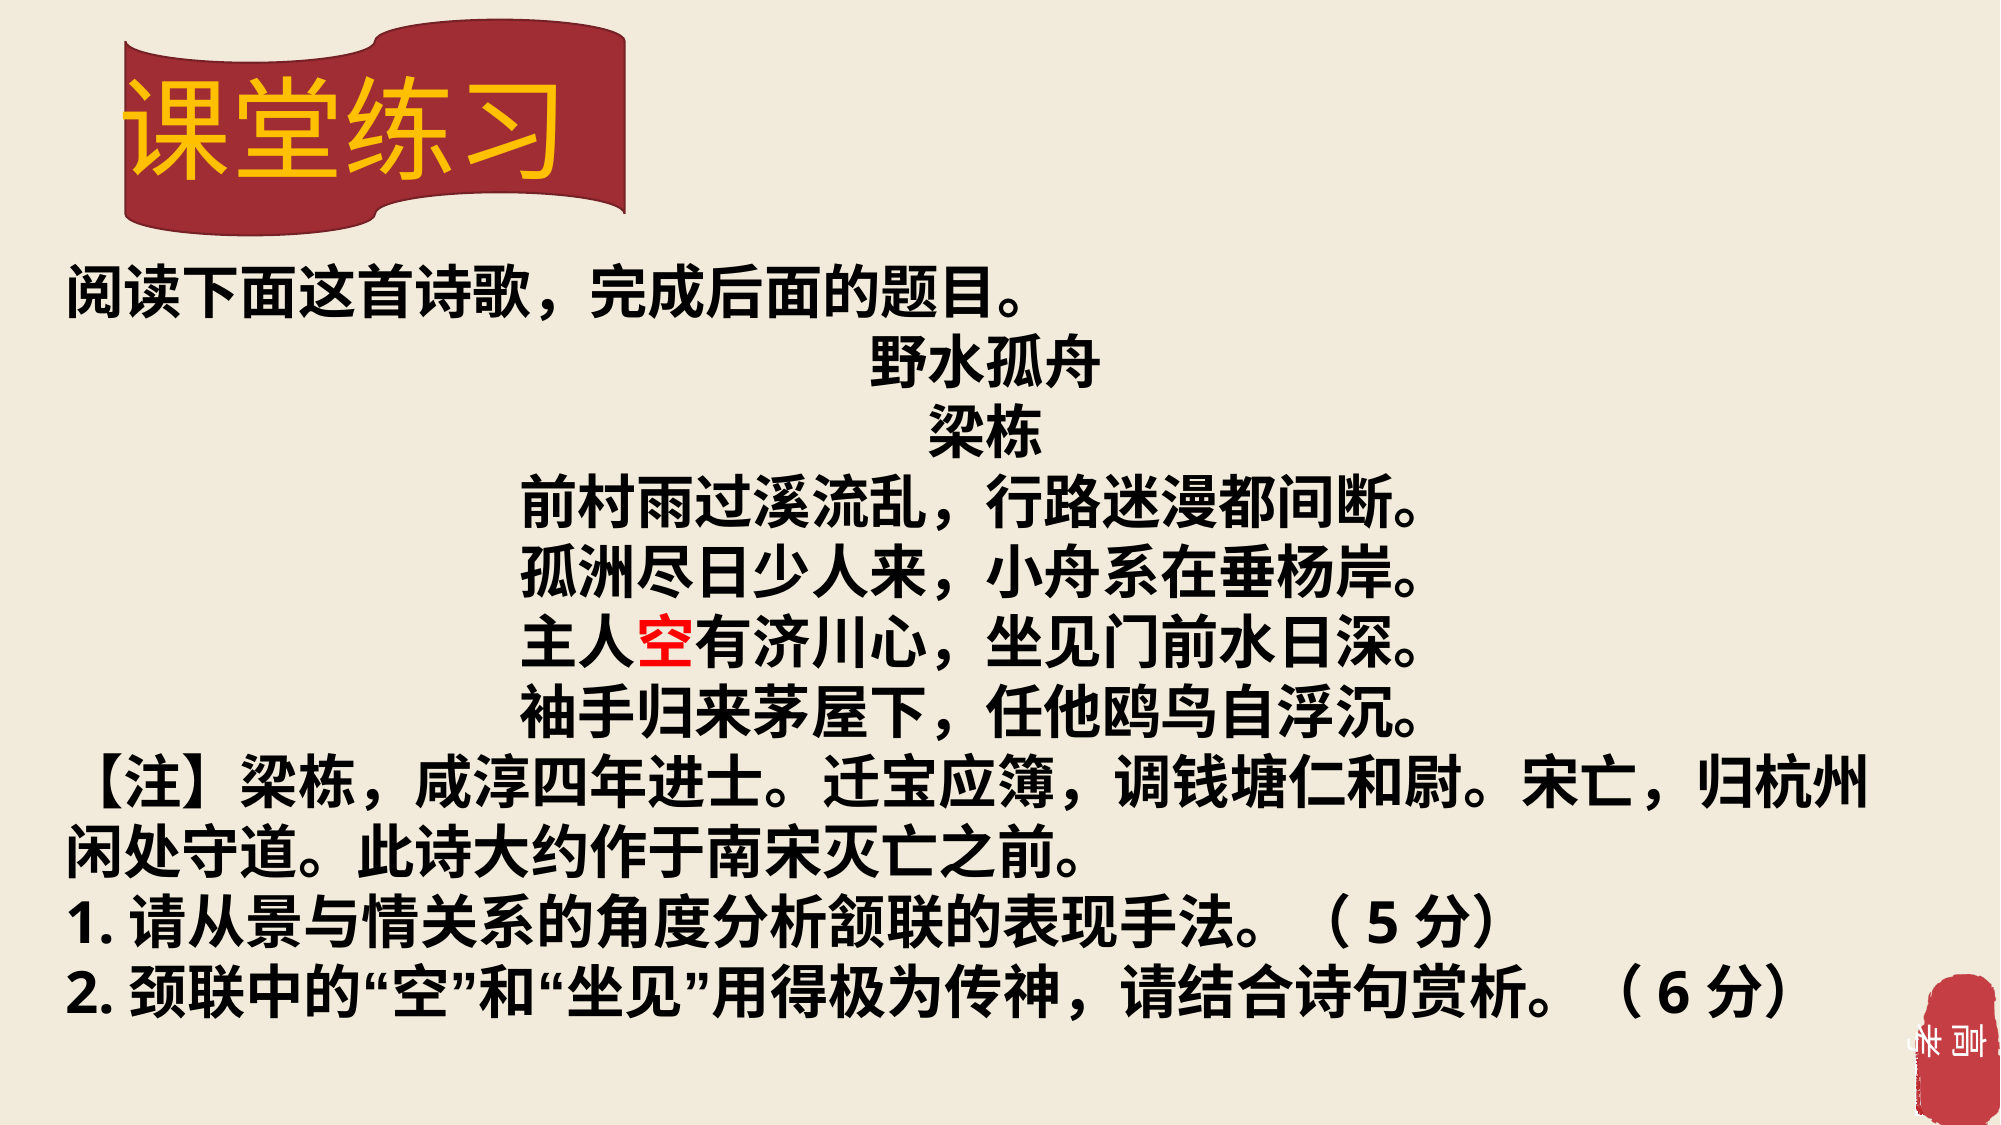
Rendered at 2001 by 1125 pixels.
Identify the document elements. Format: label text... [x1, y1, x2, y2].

text_box 课堂练习 [103, 51, 726, 202]
text_box [358, 18, 626, 51]
picture [1827, 932, 2000, 1125]
text_box 阅读下面这首诗歌，完成后面的题目。 野水孤舟 梁栋 前村雨过溪流乱，行路迷漫都间断。 孤洲尽日少人来，小舟系在垂杨岸。 主人空有济川心，坐见门前水日深。 袖手归来茅屋下，任他鸥鸟自浮沉。 【注】梁栋，咸淳四年进士。迁宝应簿，调钱塘仁和尉。宋亡，归杭州闲处守道。此诗大约作于南宋灭亡之前。 1.请从景与情关系的角度分析颔联的表现手法。（5分） 2.颈联中的“空”和“坐见”用得极为传神，请结合诗句赏析。（6分） [50, 203, 1922, 1125]
text_box [124, 40, 143, 51]
